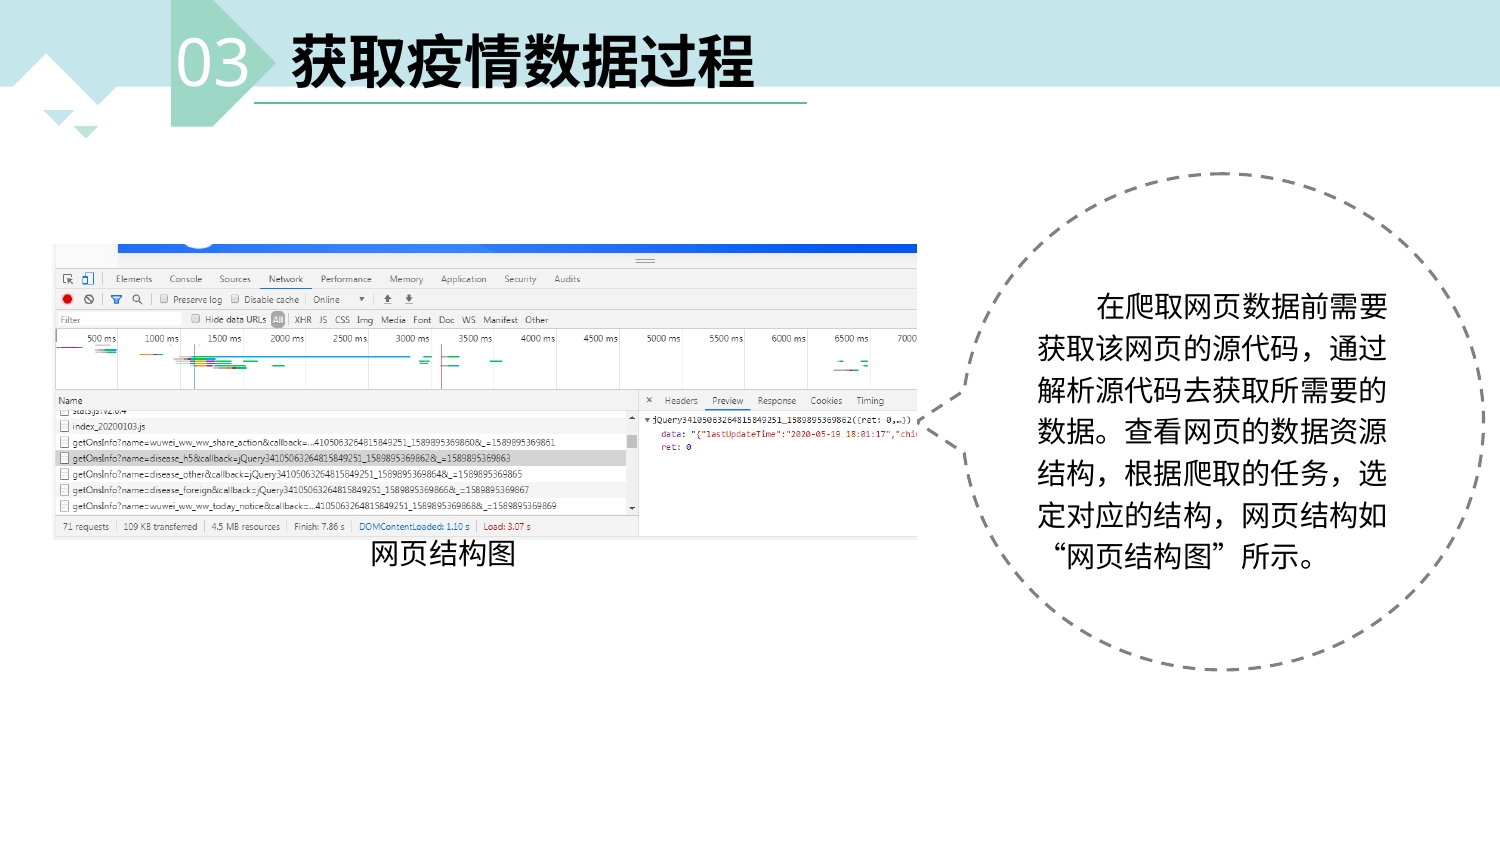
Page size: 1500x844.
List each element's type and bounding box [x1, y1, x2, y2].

text_box [159, 0, 829, 127]
text_box [916, 173, 1484, 671]
text_box [52, 244, 928, 579]
